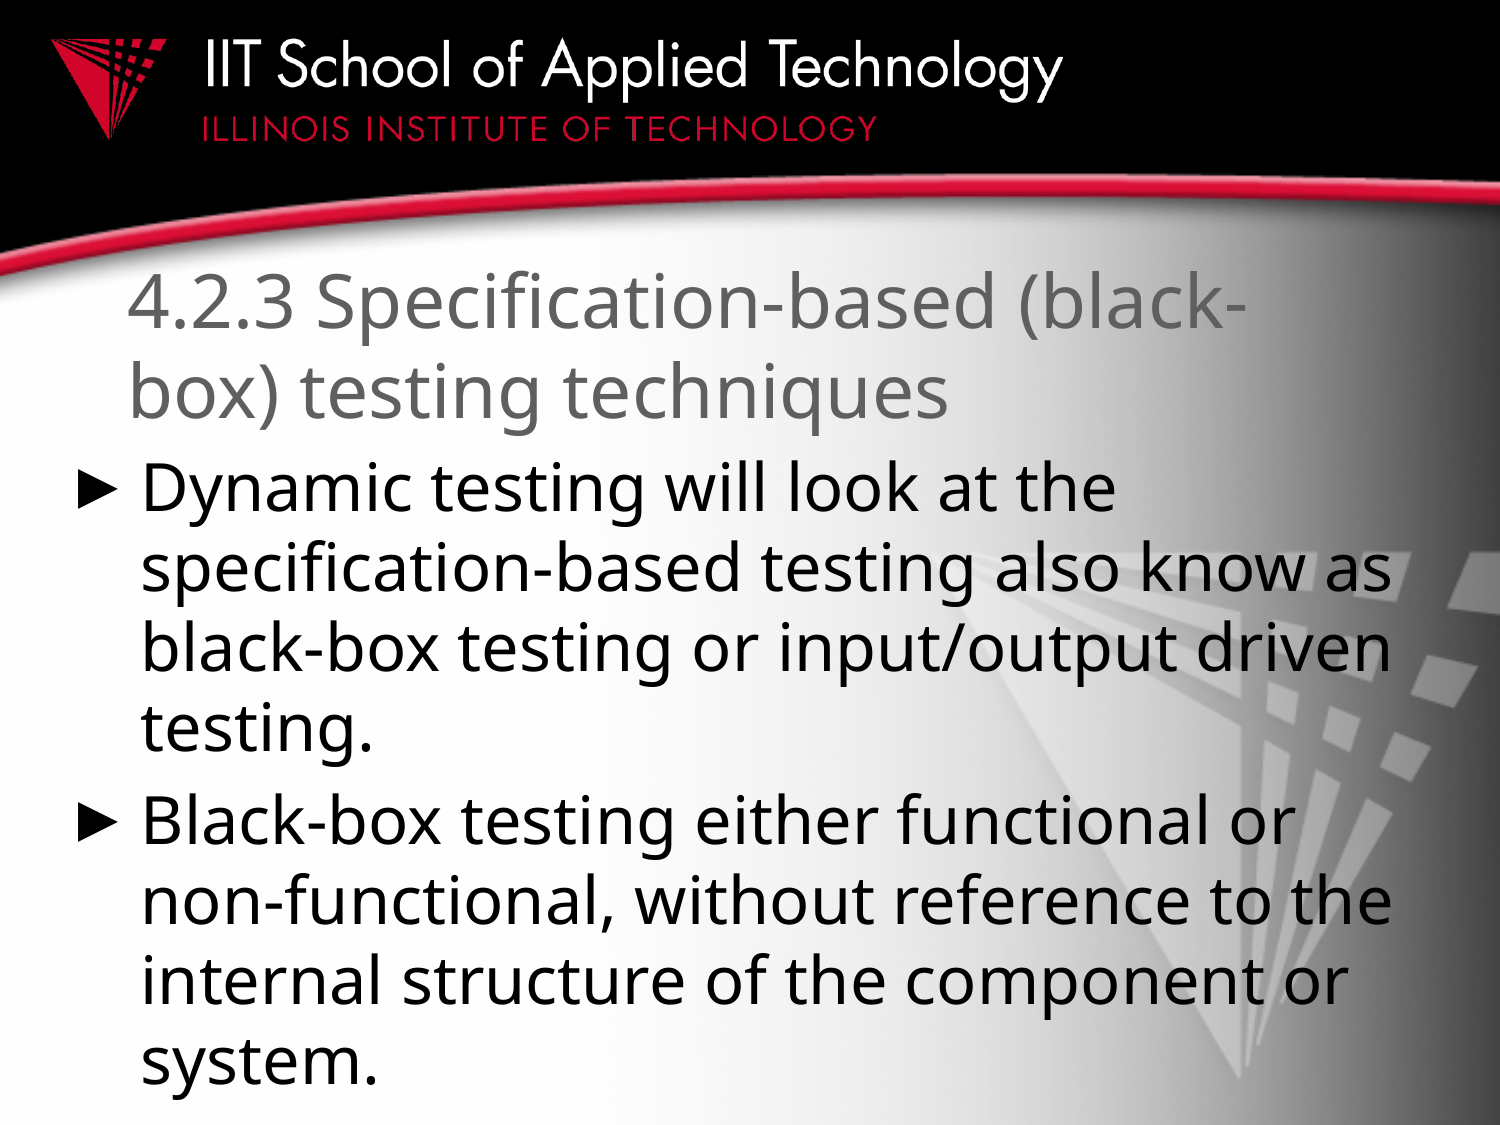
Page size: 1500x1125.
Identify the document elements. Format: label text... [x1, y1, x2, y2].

picture [0, 0, 1500, 1125]
title 4.2.3 Specification-based (black-box) testing techniques [112, 249, 1388, 437]
list Dynamic testing will look at the specification-based testing also know as black-box testing or input/output driven testing. Black-box testing either functional or non-functional, without reference to the internal structure of the component or system. [49, 437, 1438, 1101]
